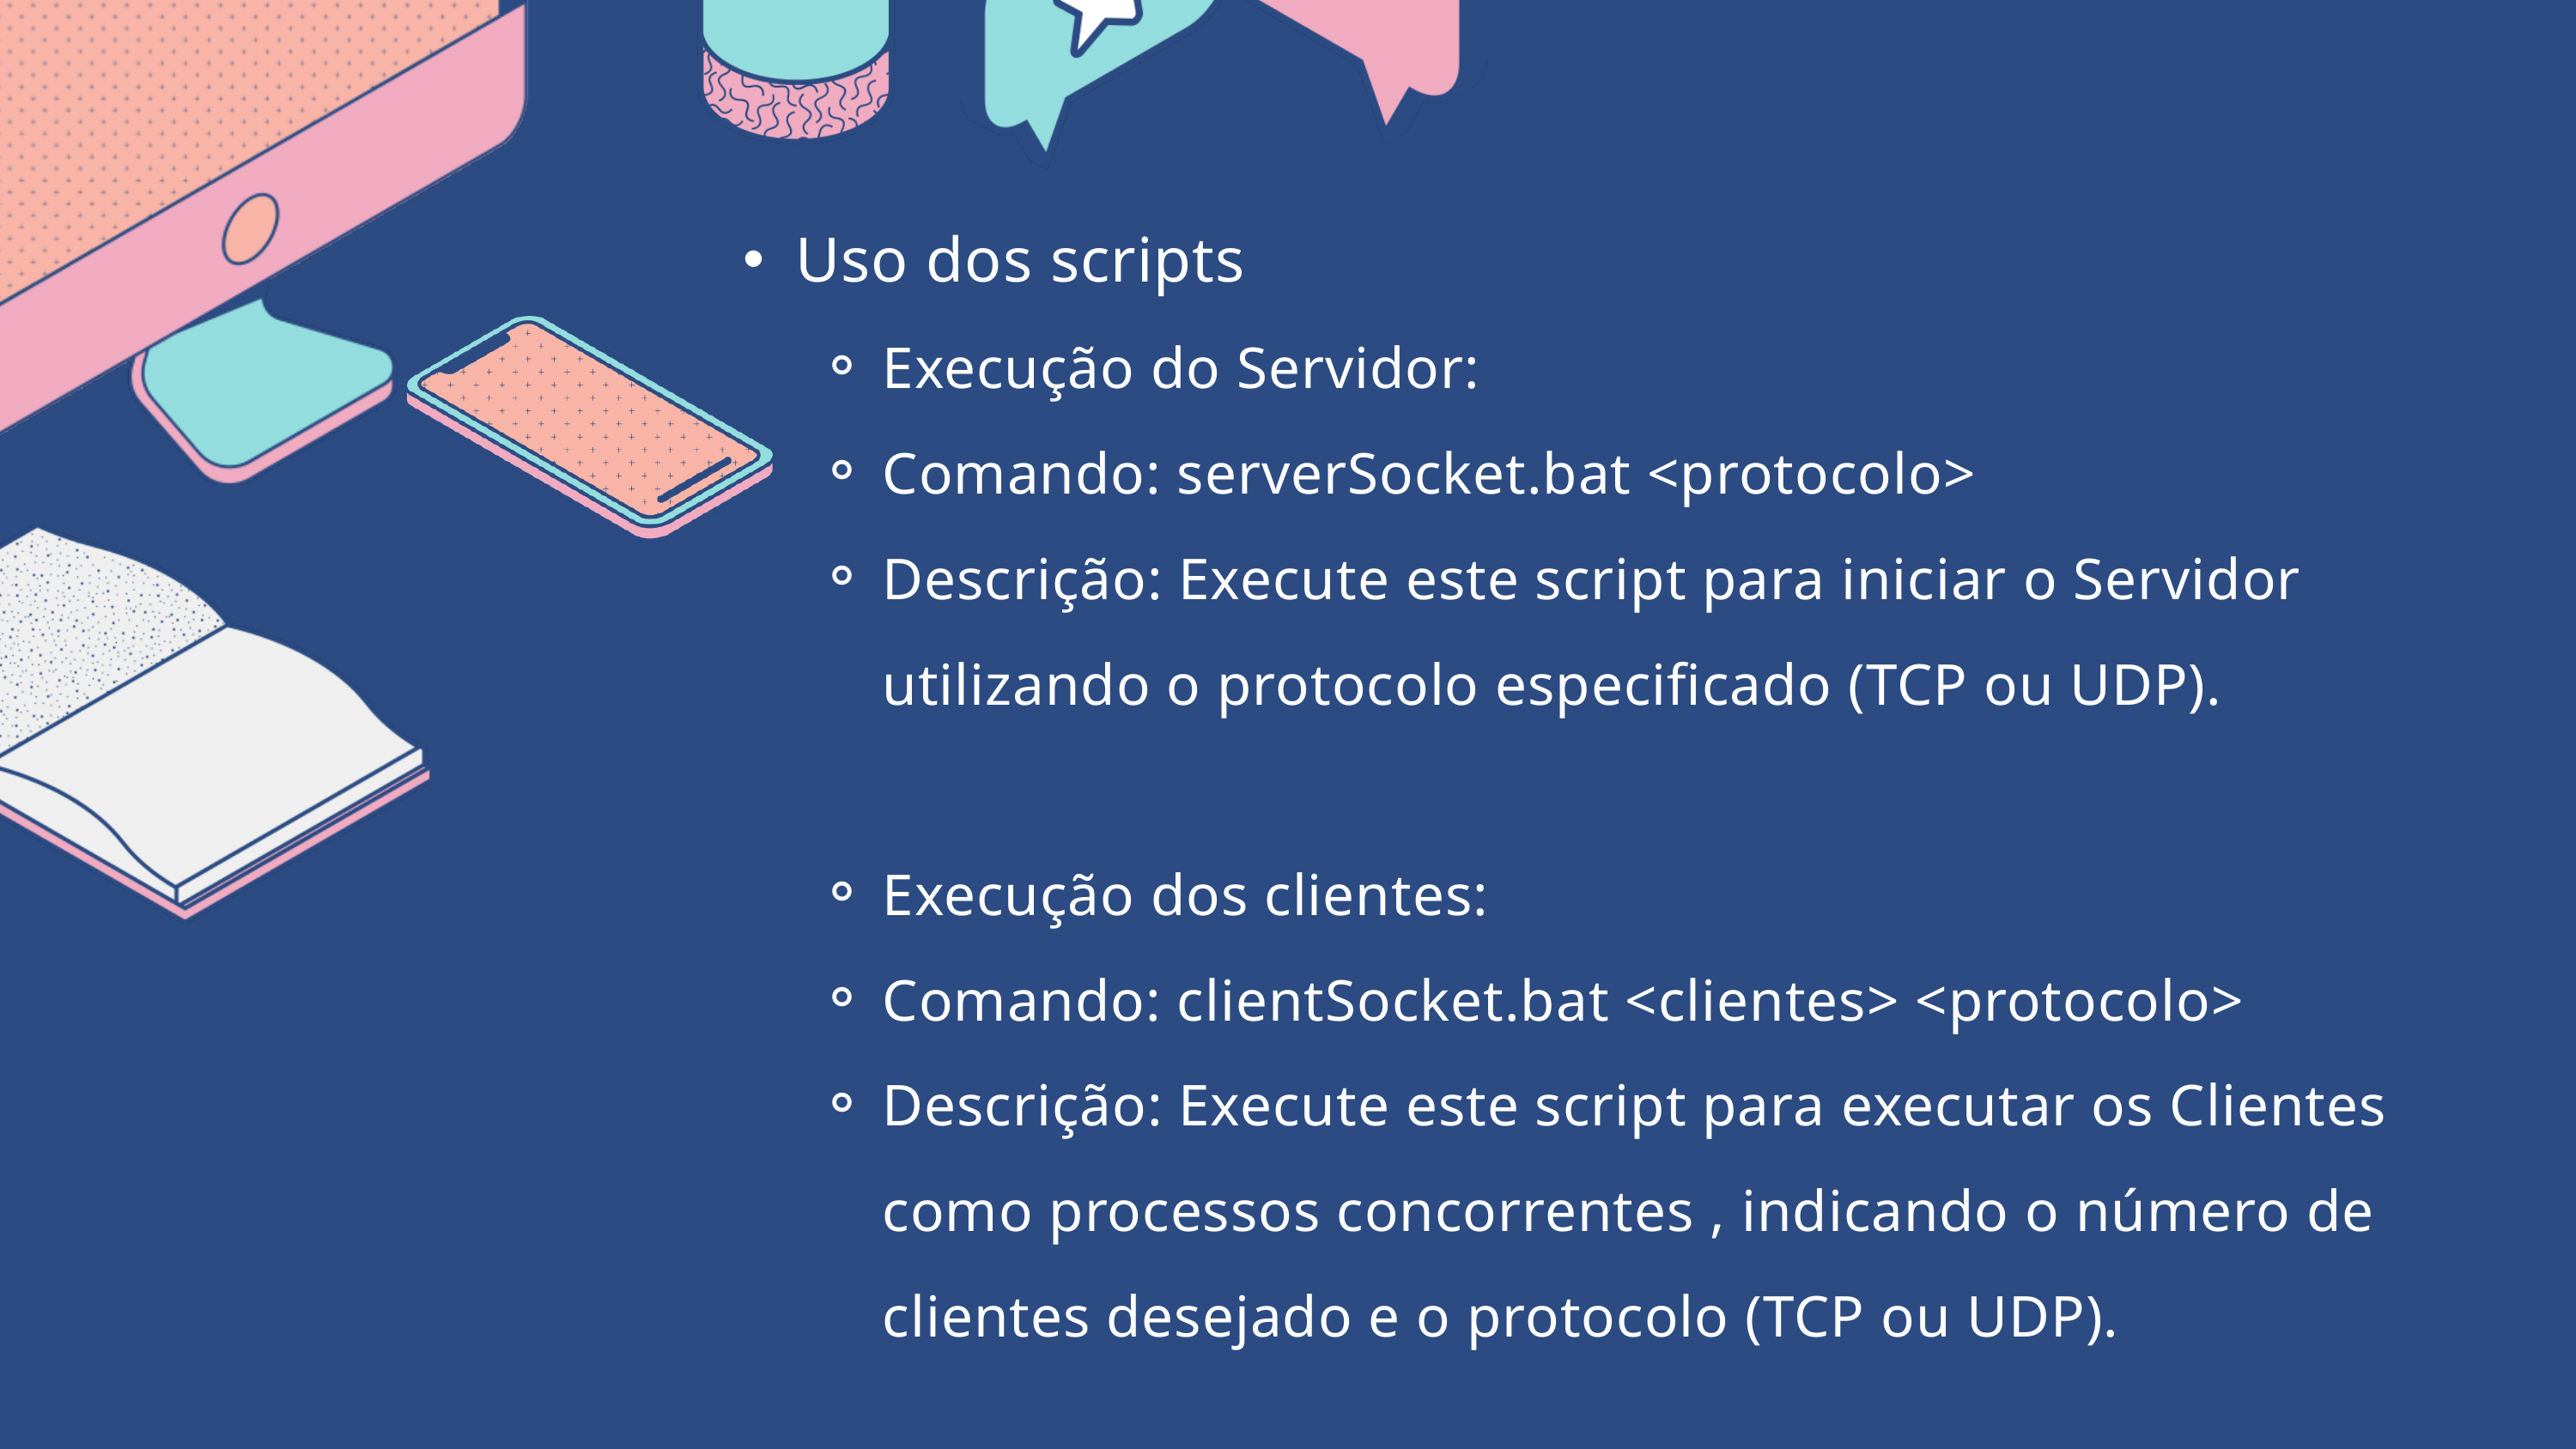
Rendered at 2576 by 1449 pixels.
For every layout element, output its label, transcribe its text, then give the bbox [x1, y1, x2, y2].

text_box [690, 0, 902, 145]
text_box [959, 0, 1488, 170]
text_box [0, 0, 529, 487]
text_box [403, 312, 690, 542]
text_box Uso dos scripts Execução do Servidor: Comando: serverSocket.bat <protocolo> Descrição: Execute este script para iniciar o Servidor utilizando o protocolo especificado (TCP ou UDP). Execução dos clientes: Comando: clientSocket.bat <clientes> <protocolo> Descrição: Execute este script para executar os Clientes como processos concorrentes , indicando o número de clientes desejado e o protocolo (TCP ou UDP). [690, 179, 2525, 1432]
text_box [0, 524, 434, 925]
